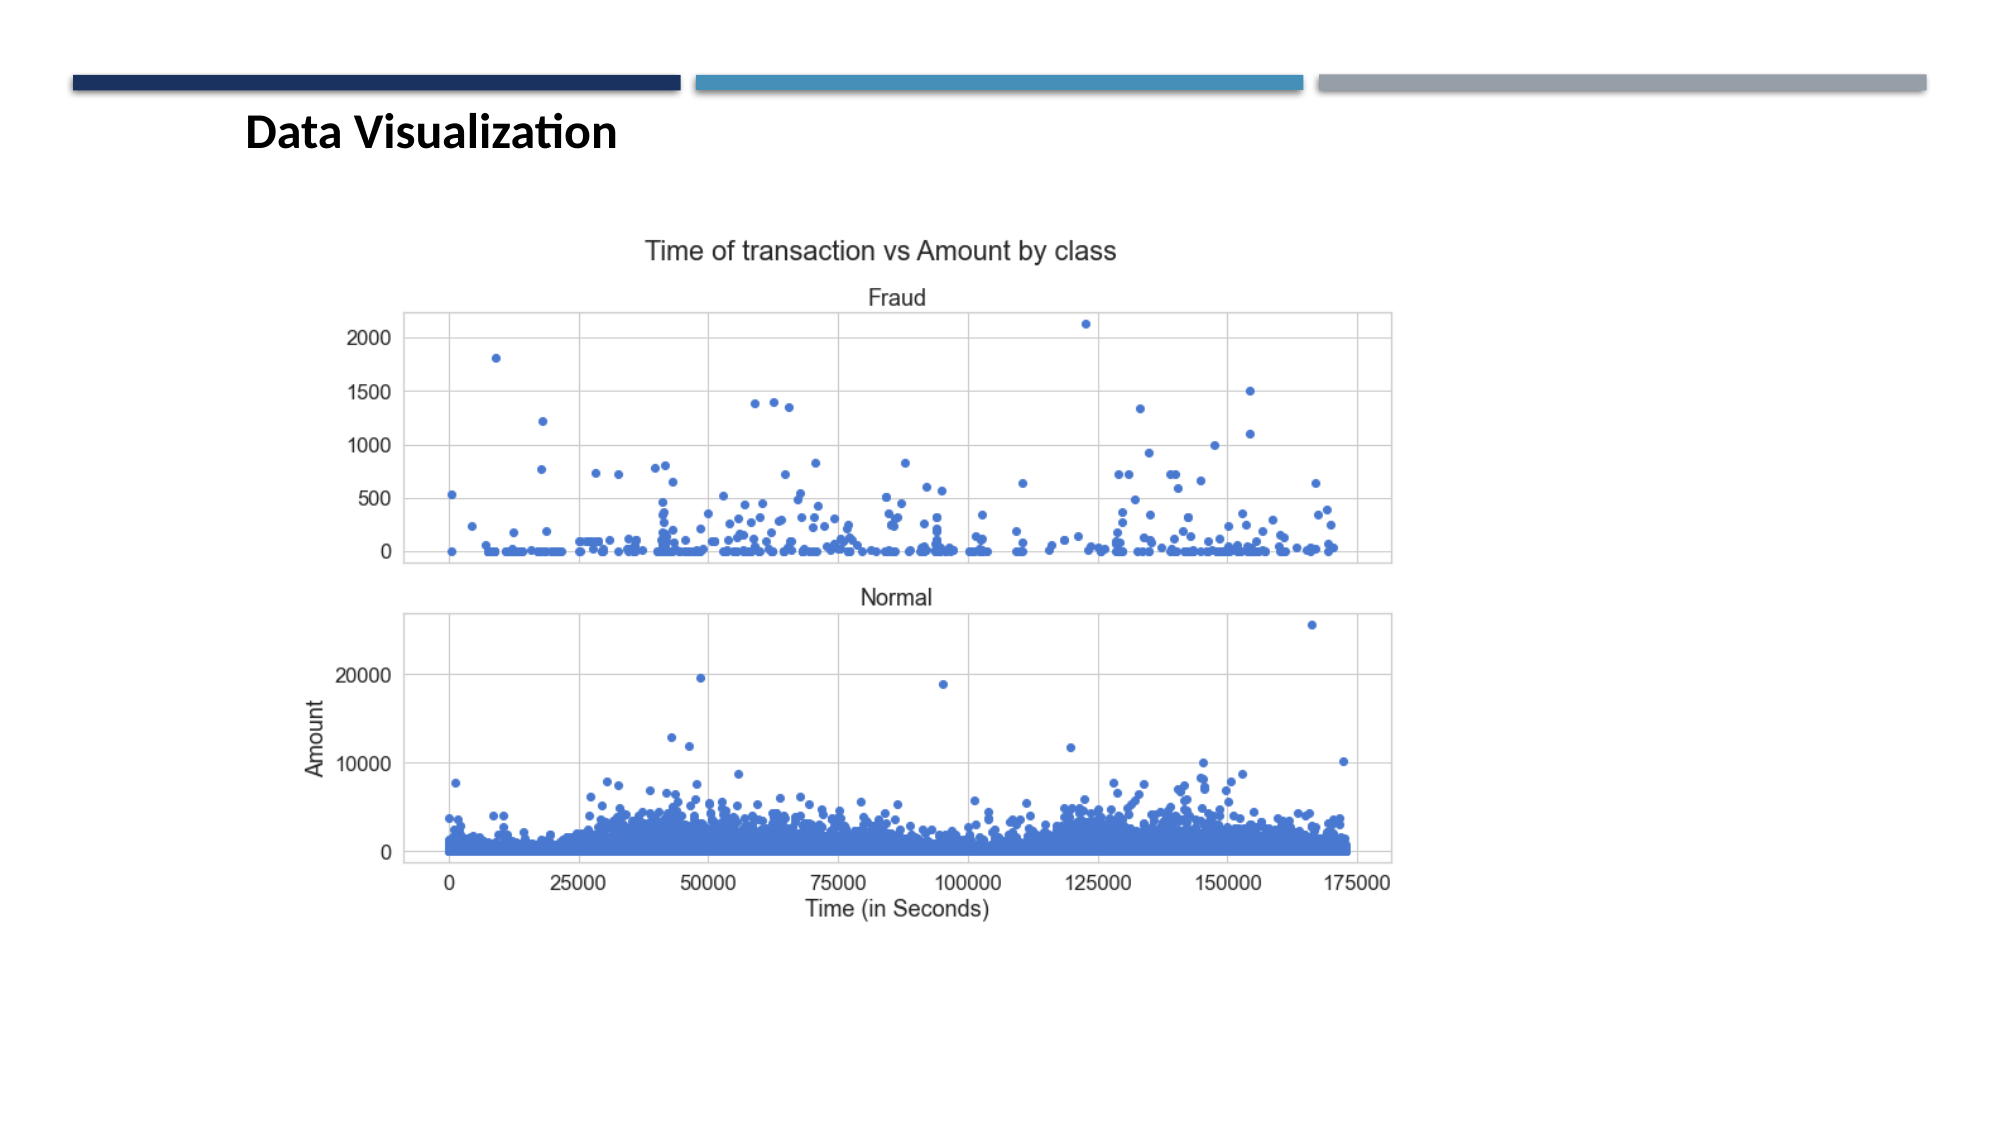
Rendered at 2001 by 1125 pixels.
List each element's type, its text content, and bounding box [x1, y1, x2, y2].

text_box Data Visualization [230, 91, 1231, 167]
picture [286, 225, 1491, 942]
